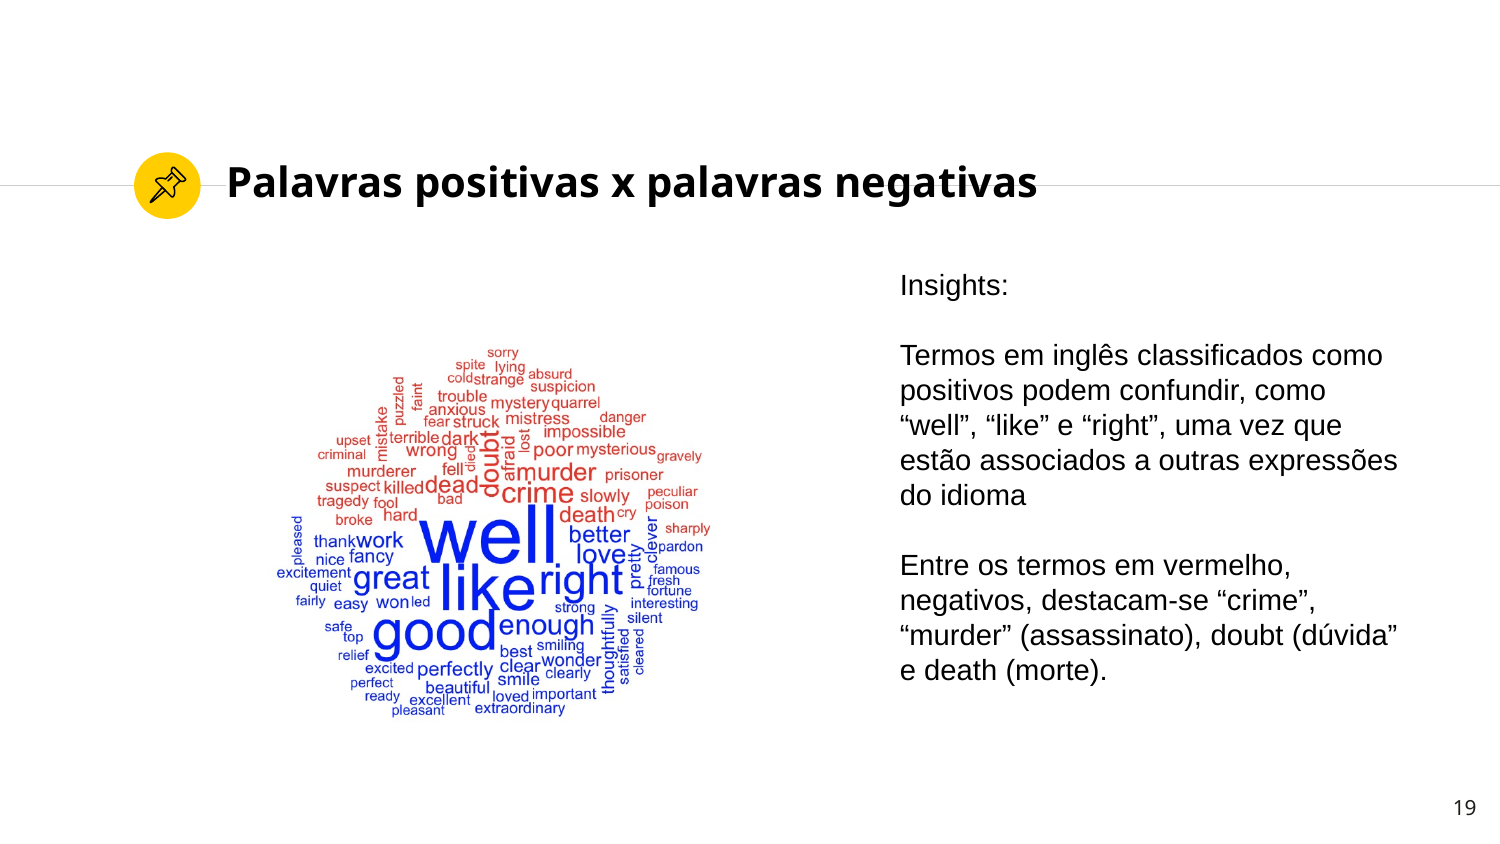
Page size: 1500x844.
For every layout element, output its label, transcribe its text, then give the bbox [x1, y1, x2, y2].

picture [80, 223, 912, 844]
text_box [150, 166, 186, 203]
title Palavras positivas x palavras negativas [211, 145, 1085, 217]
slide_number 19 [1401, 779, 1492, 844]
text_box Insights: Termos em inglês classificados como positivos podem confundir, como “well”, “like” e “right”, uma vez que estão associados a outras expressões do idioma Entre os termos em vermelho, negativos, destacam-se “crime”, “murder” (assassinato), doubt (dúvida” e death (morte). [916, 259, 1421, 694]
